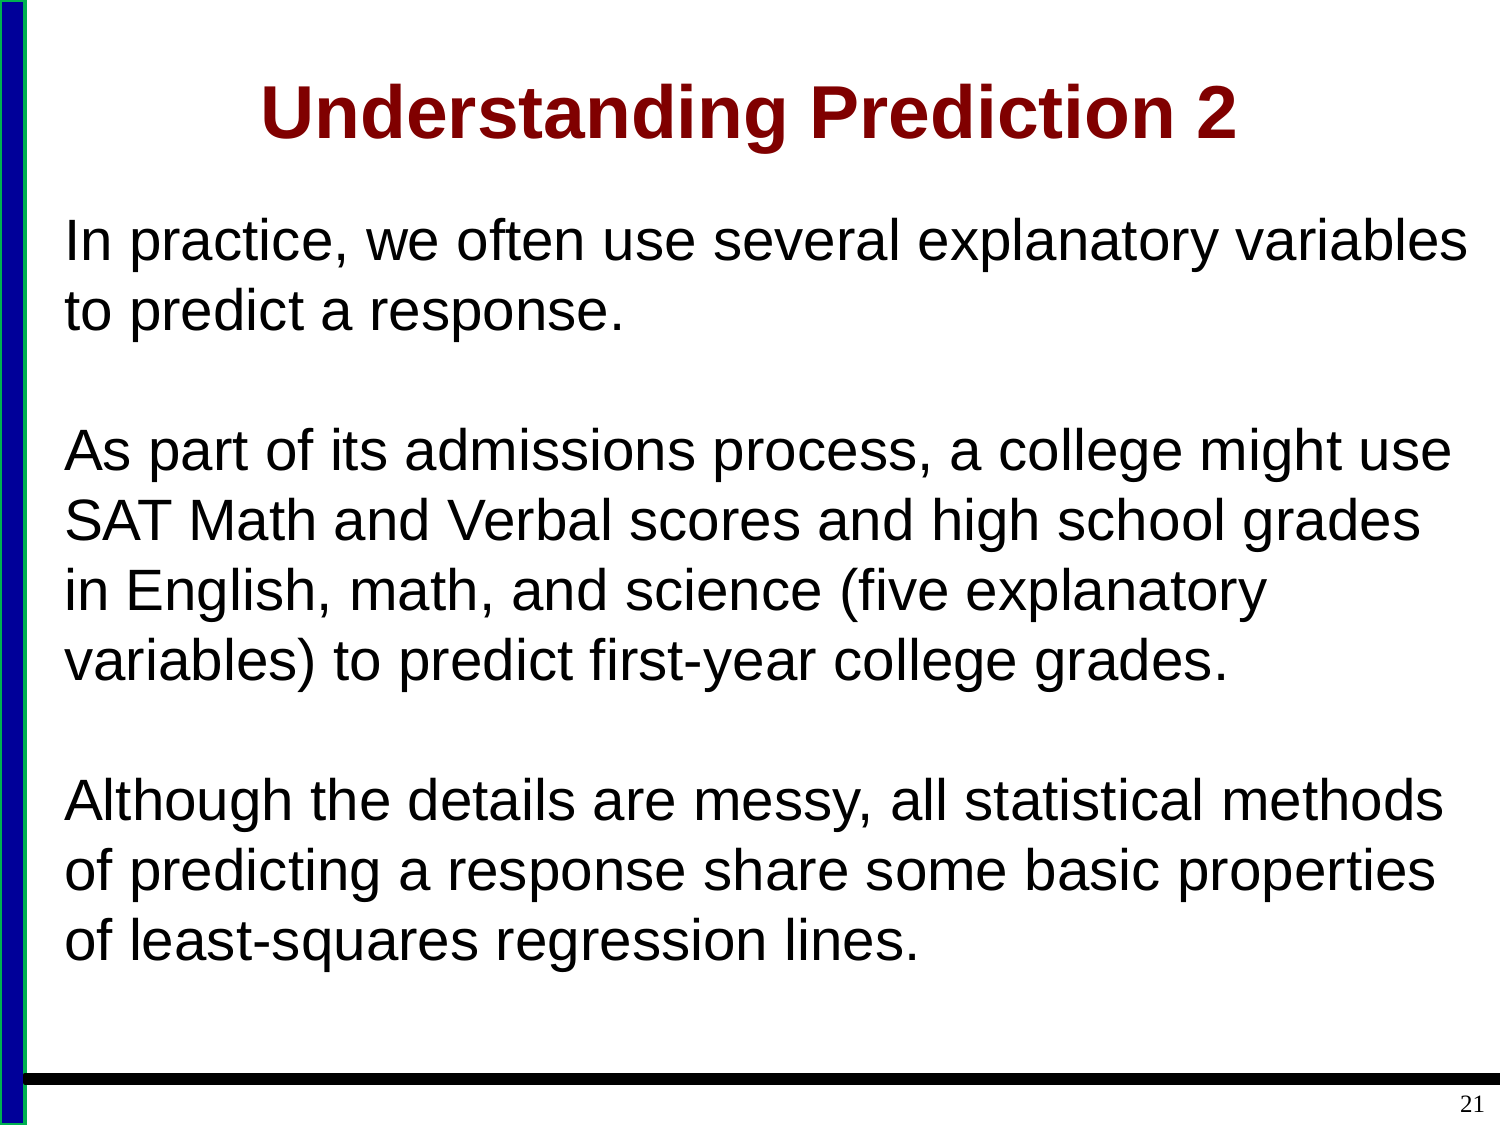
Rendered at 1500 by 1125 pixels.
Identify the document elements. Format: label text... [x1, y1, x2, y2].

text_box In practice, we often use several explanatory variables to predict a response. As part of its admissions process, a college might use SAT Math and Verbal scores and high school grades in English, math, and science (five explanatory variables) to predict first-year college grades. Although the details are messy, all statistical methods of predicting a response share some basic properties of least-squares regression lines. [49, 195, 1487, 980]
title Understanding Prediction 2 [74, 59, 1426, 195]
